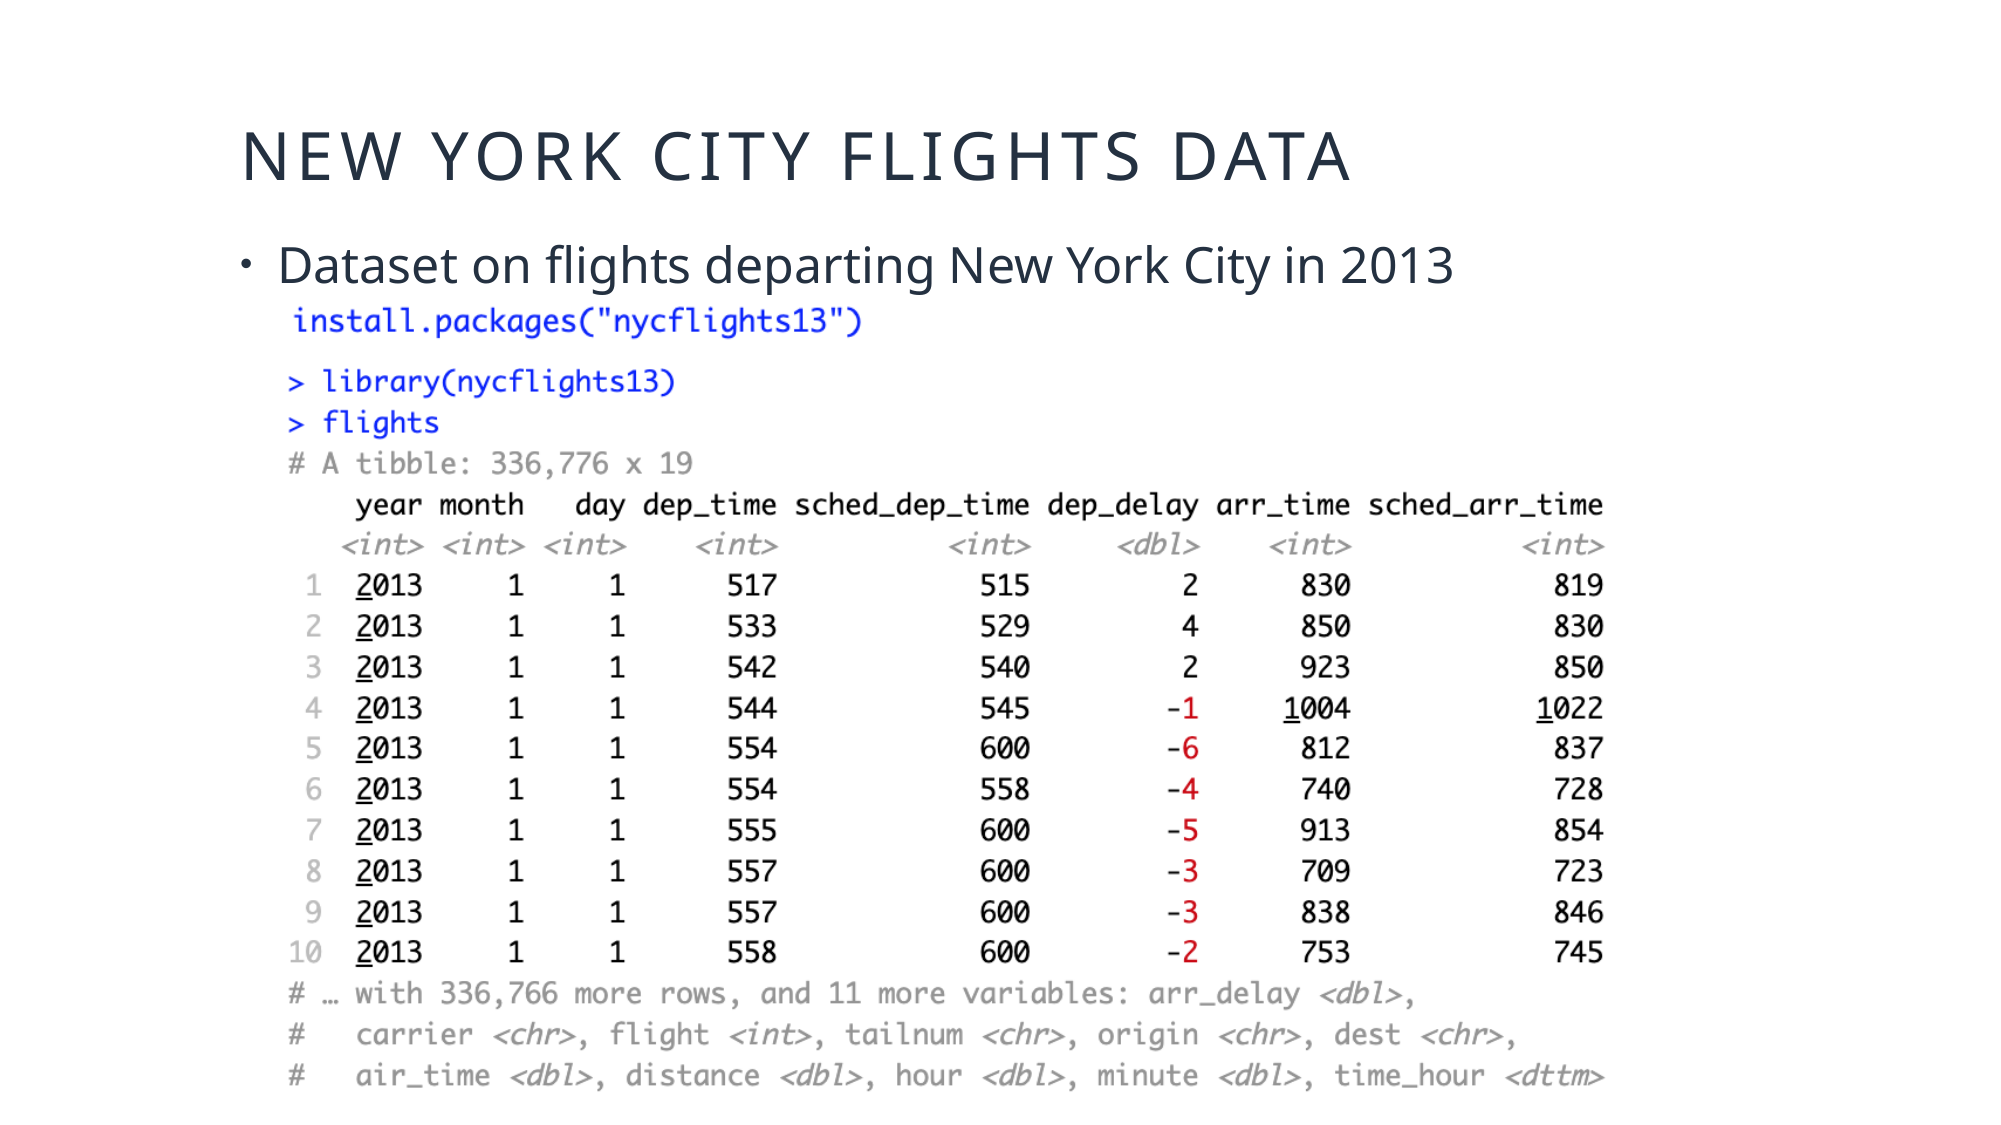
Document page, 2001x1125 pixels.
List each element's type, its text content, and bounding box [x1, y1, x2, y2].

picture [279, 360, 1621, 1096]
list Dataset on flights departing New York City in 2013 [225, 226, 1782, 1125]
title New York city flights data [225, 0, 1782, 203]
picture [279, 299, 871, 347]
